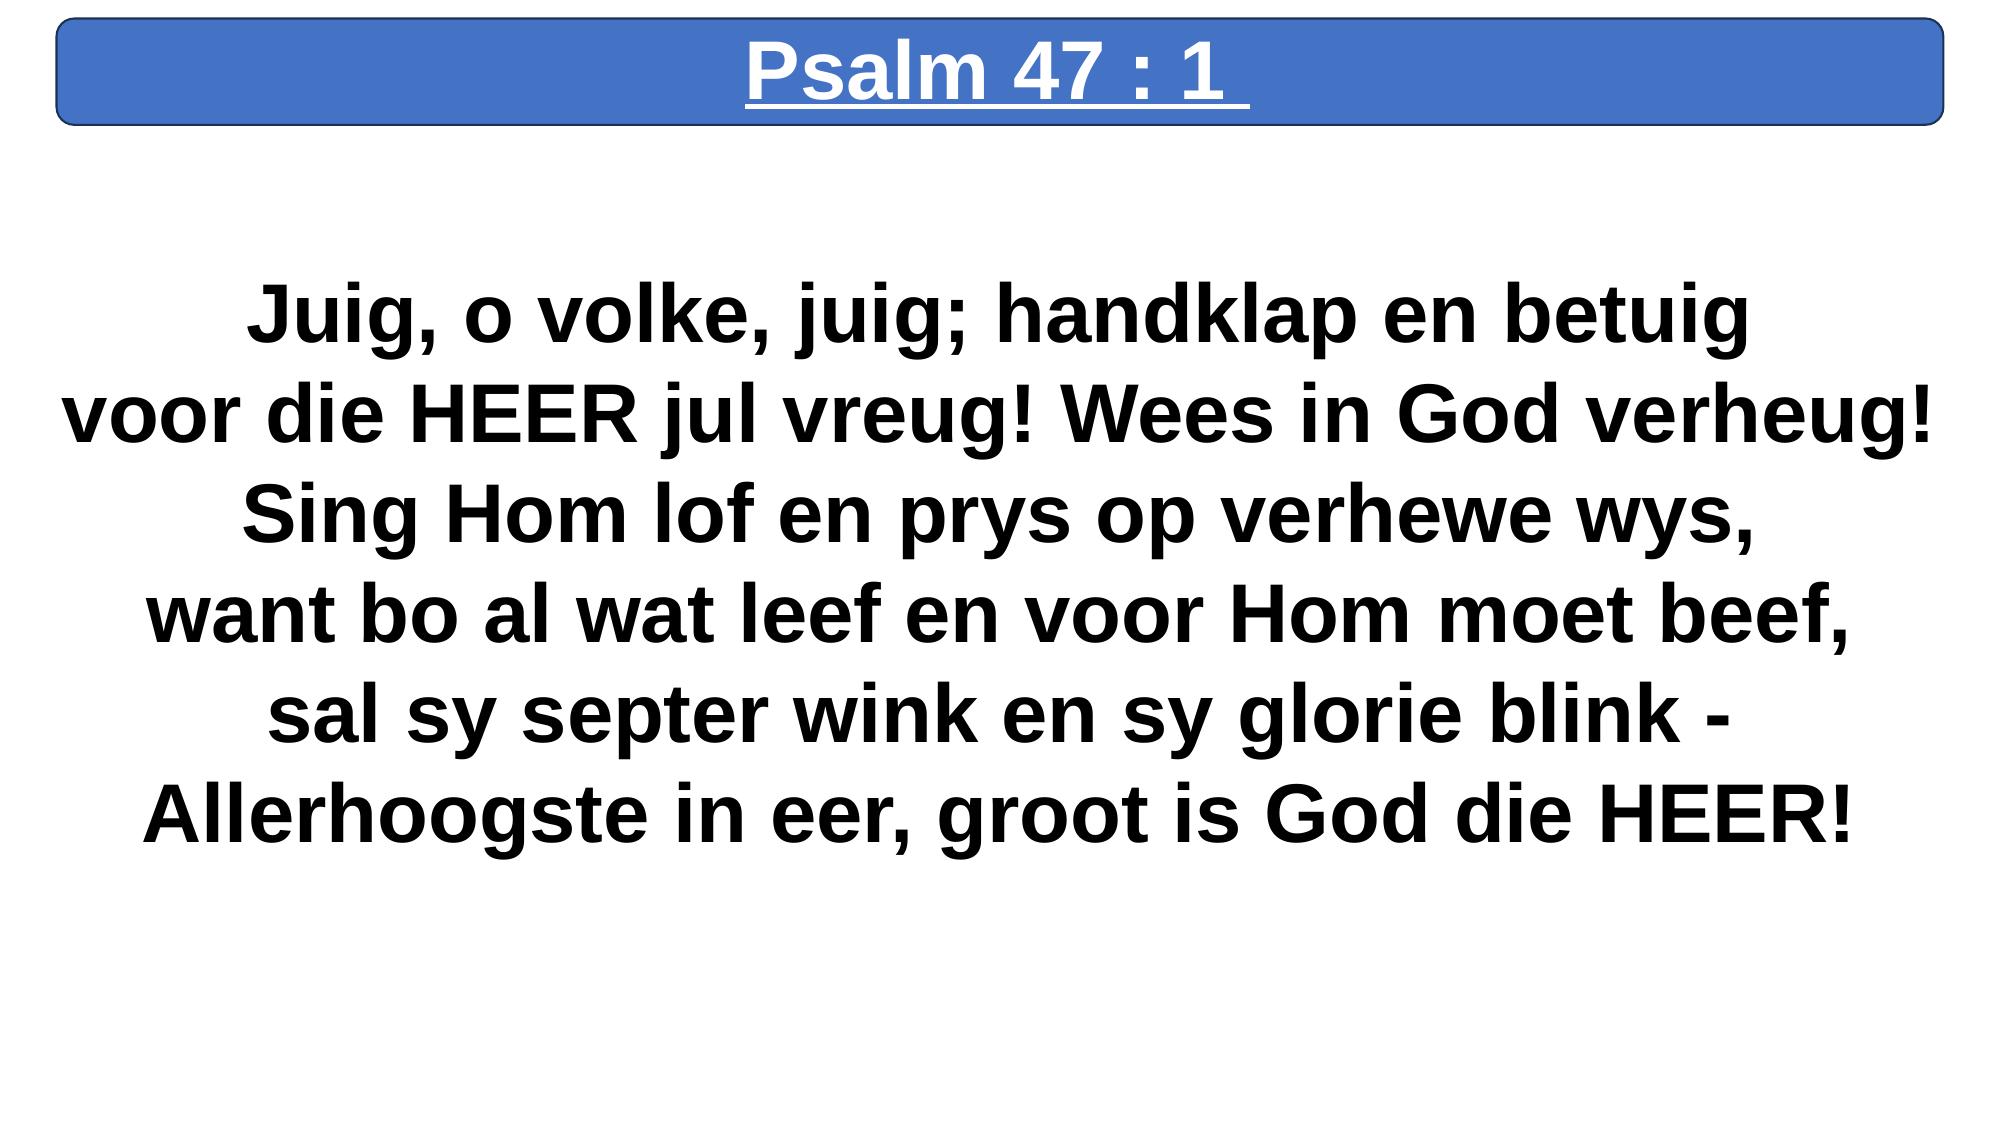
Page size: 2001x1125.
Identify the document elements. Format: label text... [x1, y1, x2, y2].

text_box [55, 17, 1945, 126]
text_box Psalm 47 : 1 [730, 8, 1376, 124]
text_box Juig, o volke, juig; handklap en betuig voor die HEER jul vreug! Wees in God verheug! Sing Hom lof en prys op verhewe wys, want bo al wat leef en voor Hom moet beef, sal sy septer wink en sy glorie blink - Allerhoogste in eer, groot is God die HEER! [45, 251, 1955, 867]
